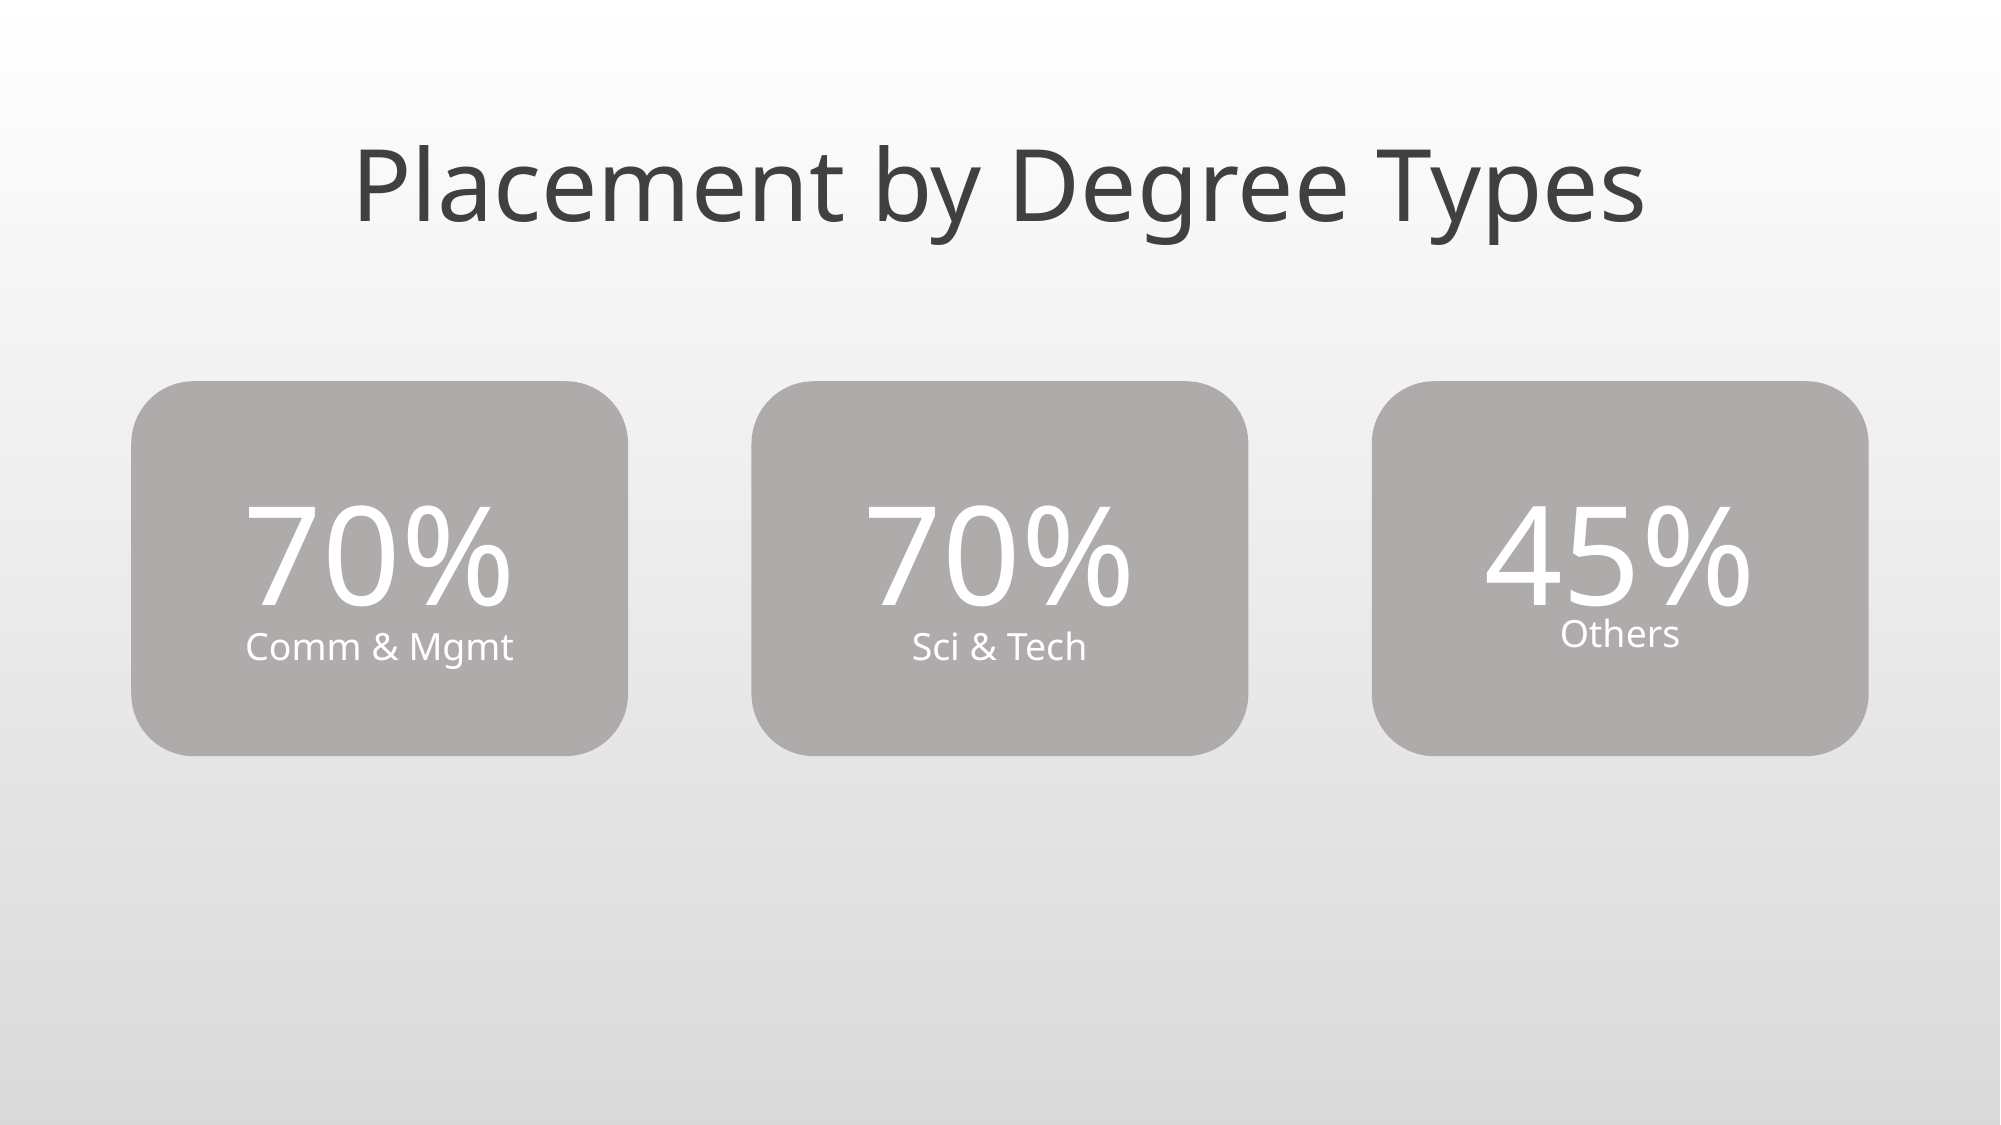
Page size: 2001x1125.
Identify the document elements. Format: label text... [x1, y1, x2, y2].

text_box Placement by Degree Types [98, 113, 1902, 249]
text_box Others [1371, 603, 1869, 663]
text_box Comm & Mgmt [131, 615, 629, 676]
text_box Sci & Tech [751, 615, 1249, 676]
text_box 70% [750, 380, 1250, 758]
text_box 70% [130, 380, 630, 758]
text_box 45% [1370, 380, 1870, 758]
